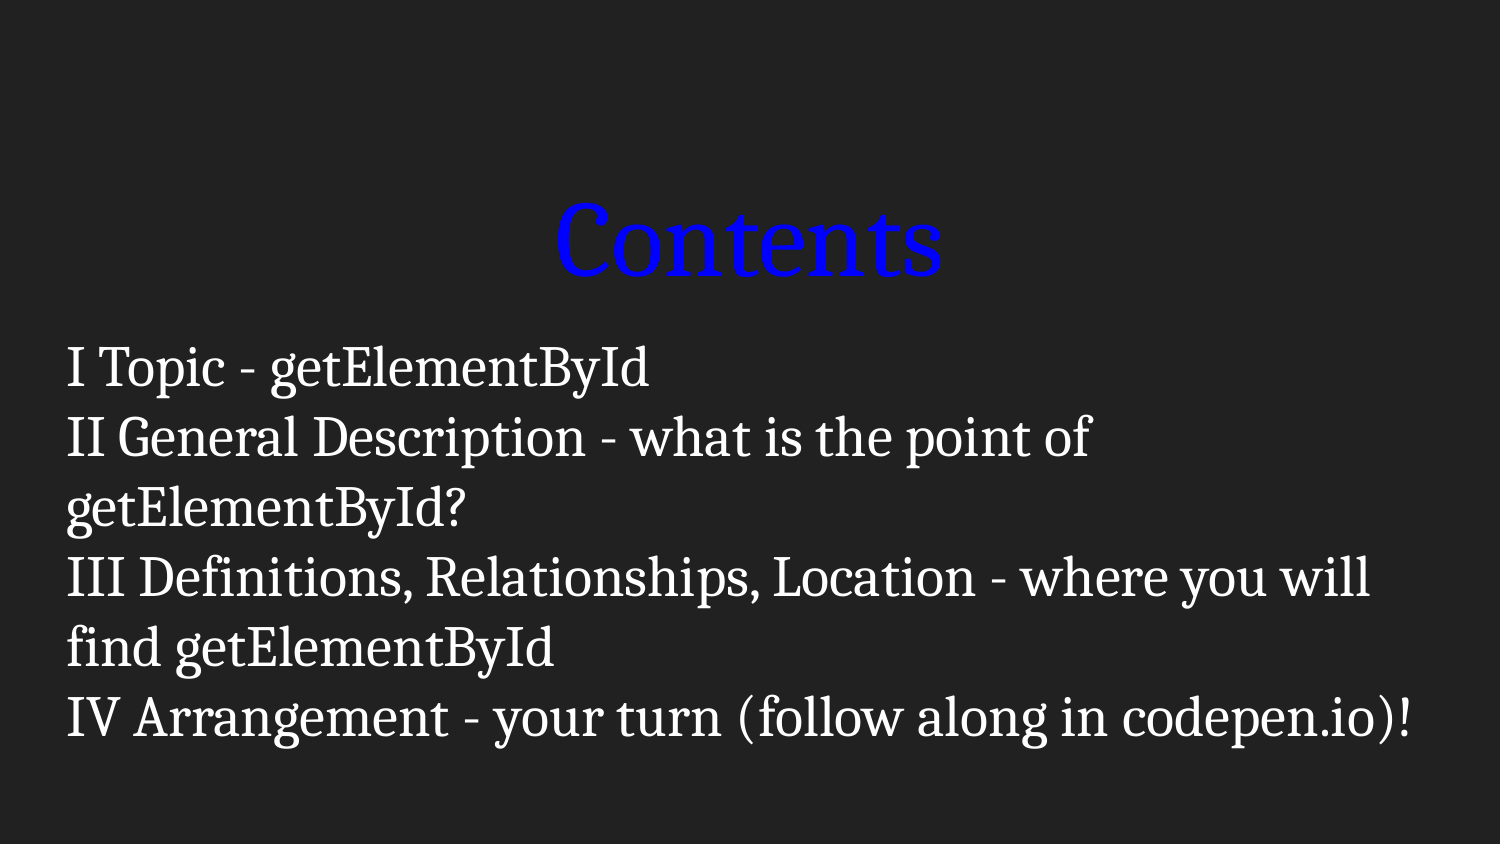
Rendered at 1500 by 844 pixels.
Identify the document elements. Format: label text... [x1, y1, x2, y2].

title Contents [51, 122, 1449, 312]
subtitle I Topic - getElementById II General Description - what is the point of getElementById? III Definitions, Relationships, Location - where you will find getElementById IV Arrangement - your turn (follow along in codepen.io)! [51, 312, 1449, 761]
